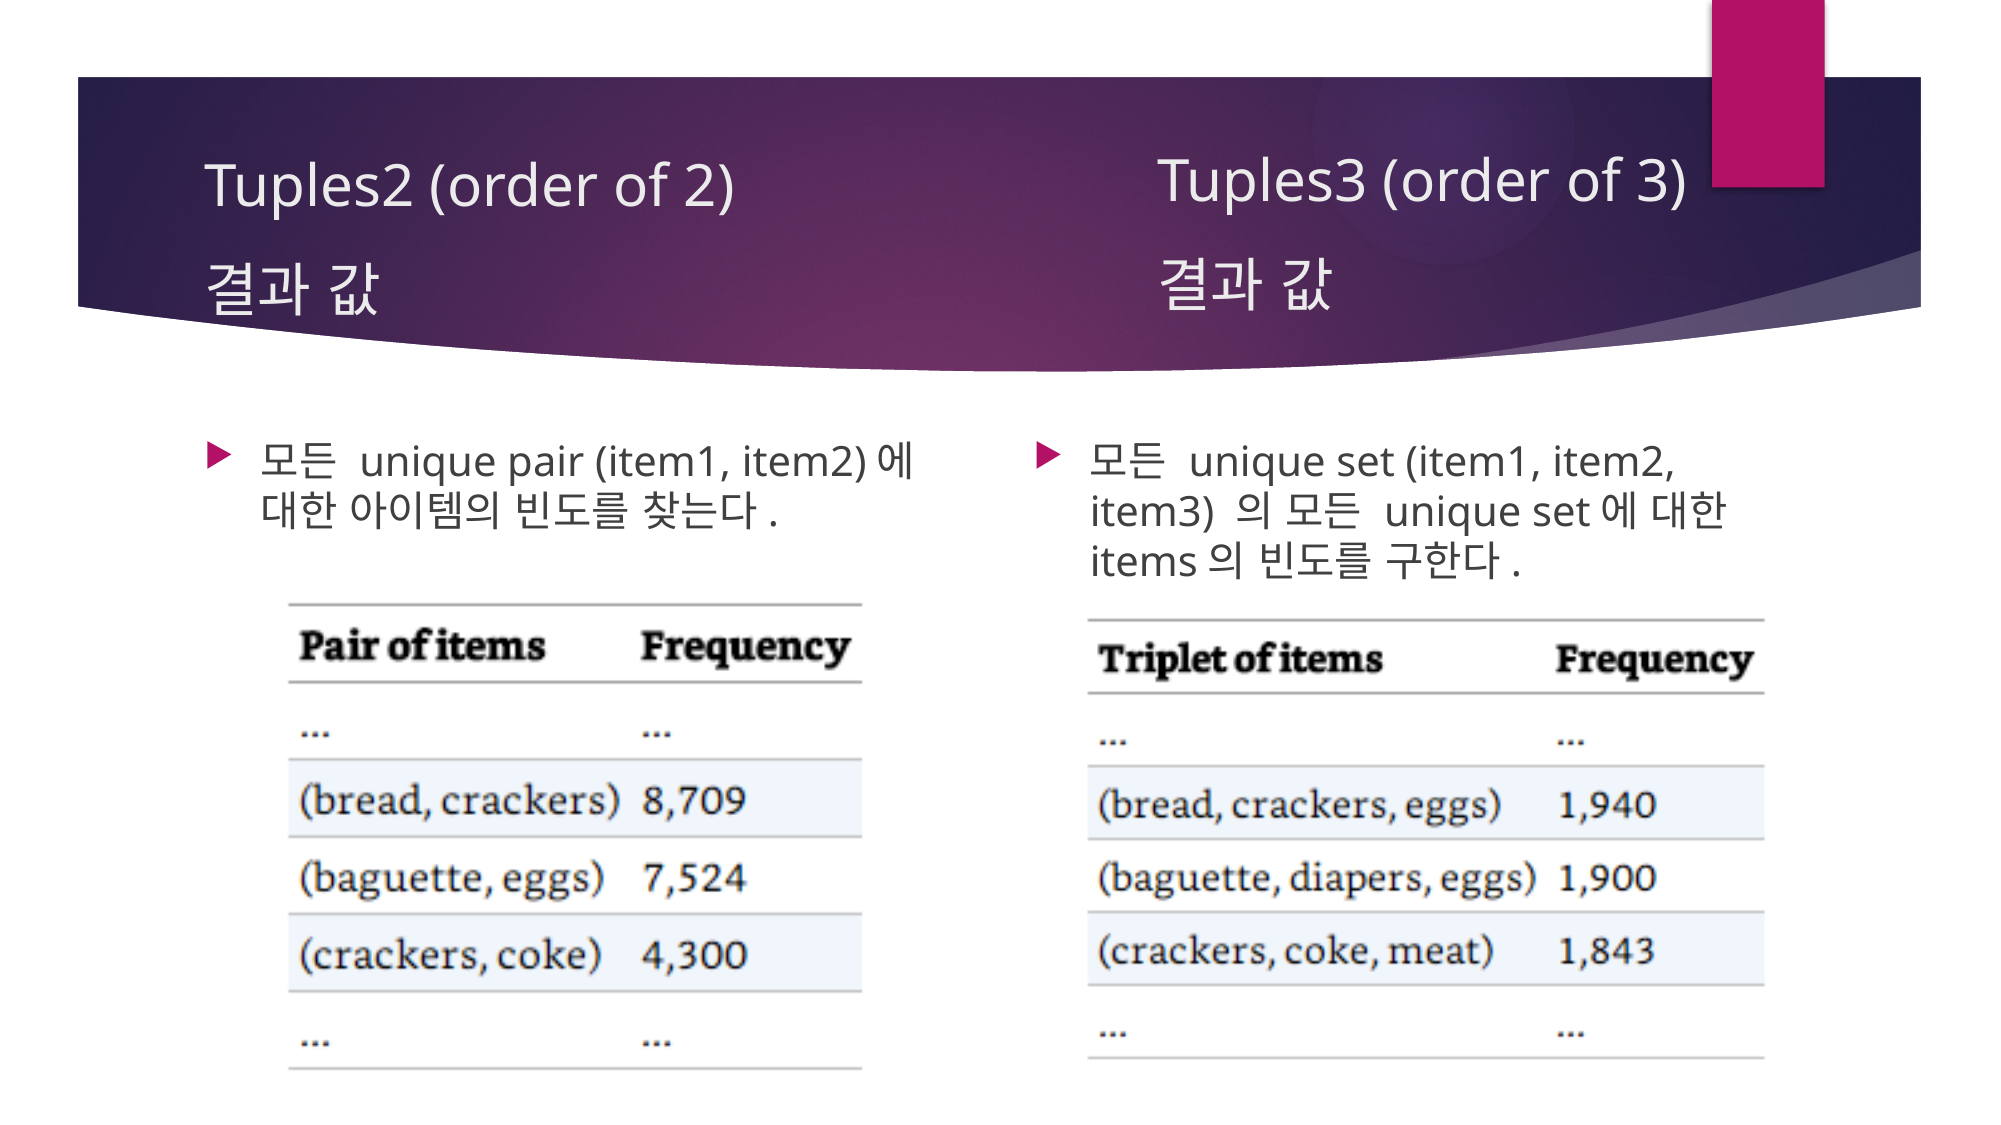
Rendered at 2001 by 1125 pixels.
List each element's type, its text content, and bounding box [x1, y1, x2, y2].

list 모든 unique set (item1, item2, item3) 의 모든 unique set에 대한 items의 빈도를 구한다. [1018, 427, 1810, 988]
picture [1081, 597, 1803, 1076]
picture [259, 574, 911, 1101]
title Tuples2 (order of 2) 결과 값 [189, 159, 1142, 276]
text_box Tuples3 (order of 3) 결과 값 [1142, 132, 1787, 295]
list 모든 unique pair (item1, item2)에 대한 아이템의 빈도를 찾는다. [189, 427, 981, 988]
